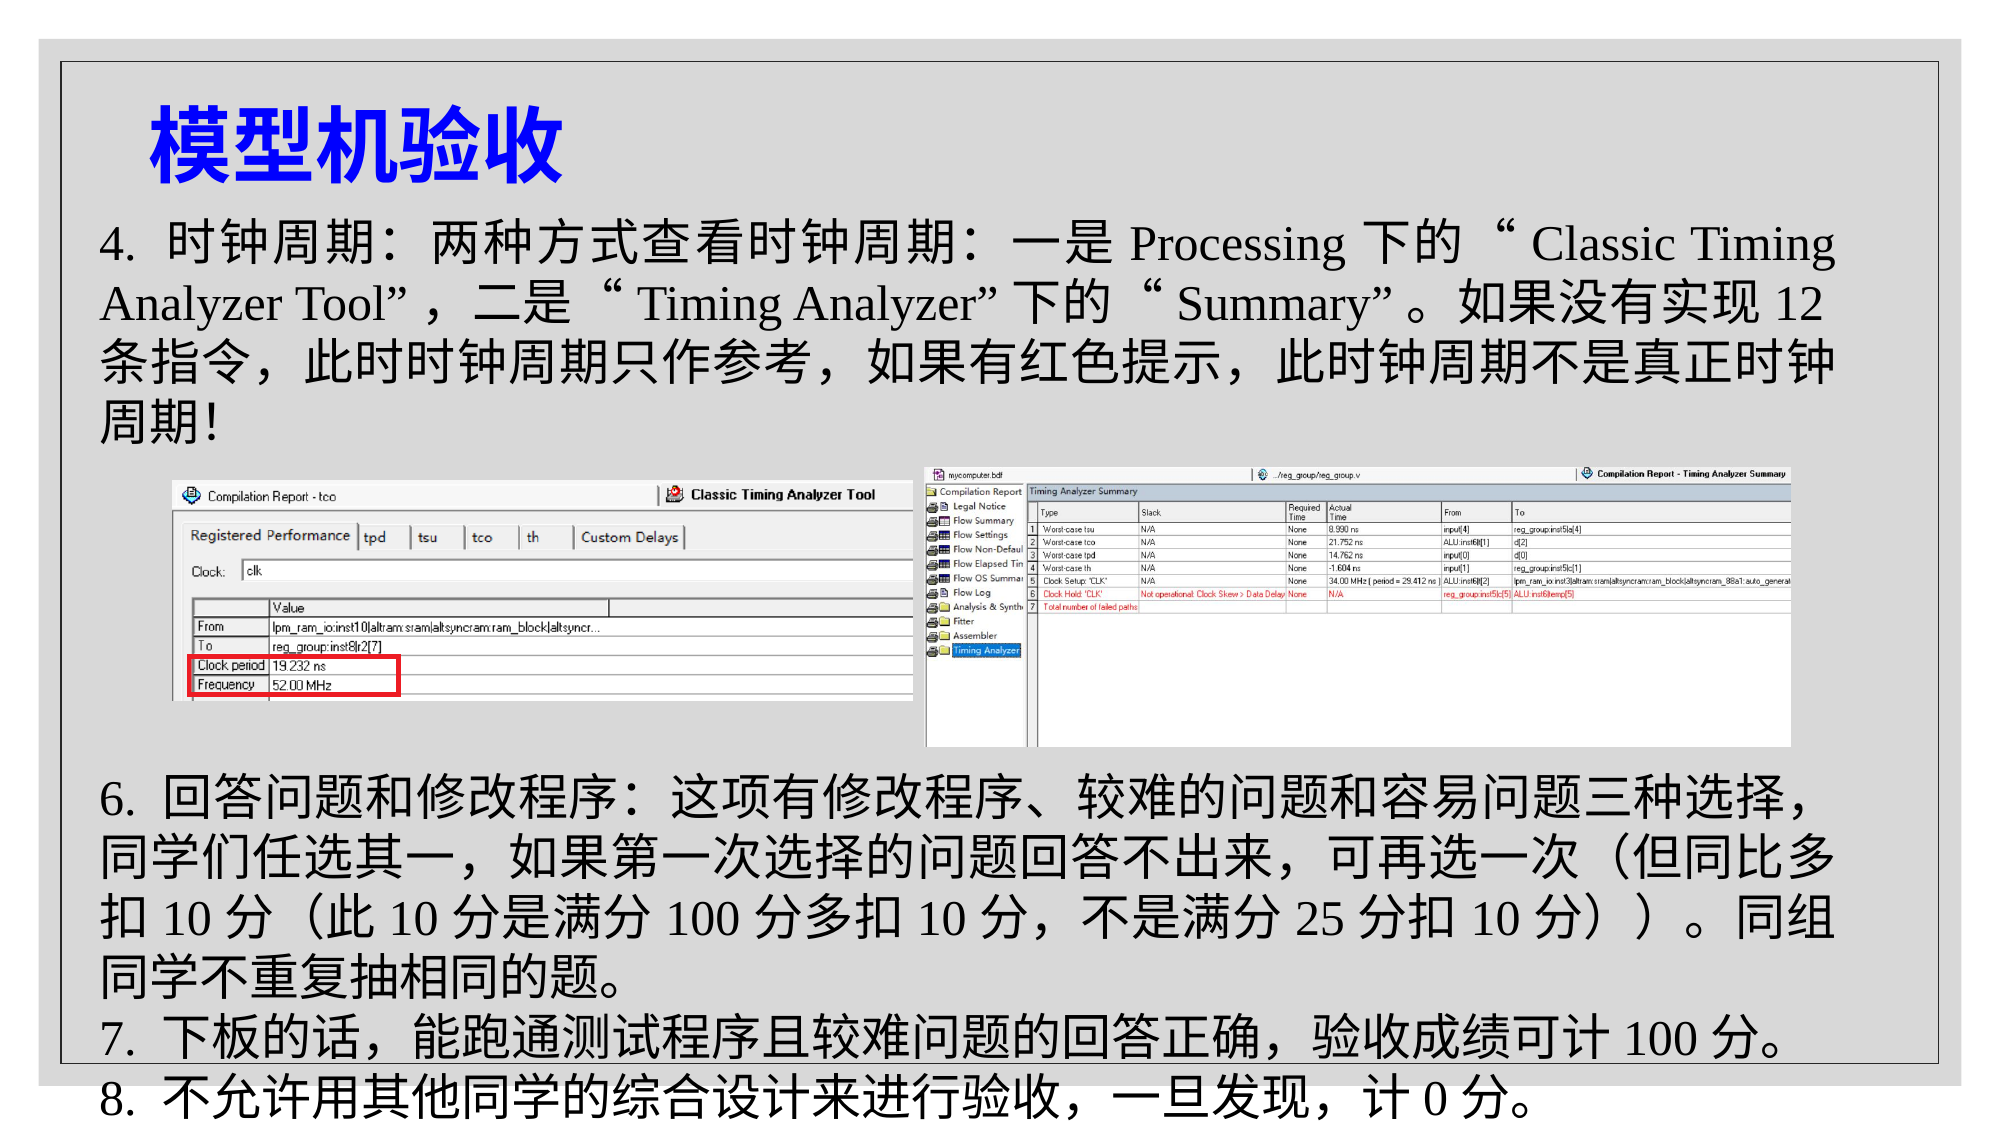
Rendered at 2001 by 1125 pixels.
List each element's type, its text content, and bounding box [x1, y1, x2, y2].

picture [172, 480, 913, 701]
text_box 4. 时钟周期：两种方式查看时钟周期：一是Processing下的“Classic Timing Analyzer Tool”，二是“Timing Analyzer”下的“Summary”。如果没有实现12条指令，此时时钟周期只作参考，如果有红色提示，此时钟周期不是真正时钟周期！ 6. 回答问题和修改程序：这项有修改程序、较难的问题和容易问题三种选择，同学们任选其一，如果第一次选择的问题回答不出来，可再选一次（但同比多扣10分（此10分是满分100分多扣10分，不是满分25分扣10分））。同组同学不重复抽相同的题。 7. 下板的话，能跑通测试程序且较难问题的回答正确，验收成绩可计100分。 8. 不允许用其他同学的综合设计来进行验收，一旦发现，计0分。 [84, 203, 1851, 1125]
picture [924, 467, 1791, 747]
text_box 模型机验收 [133, 97, 1784, 203]
